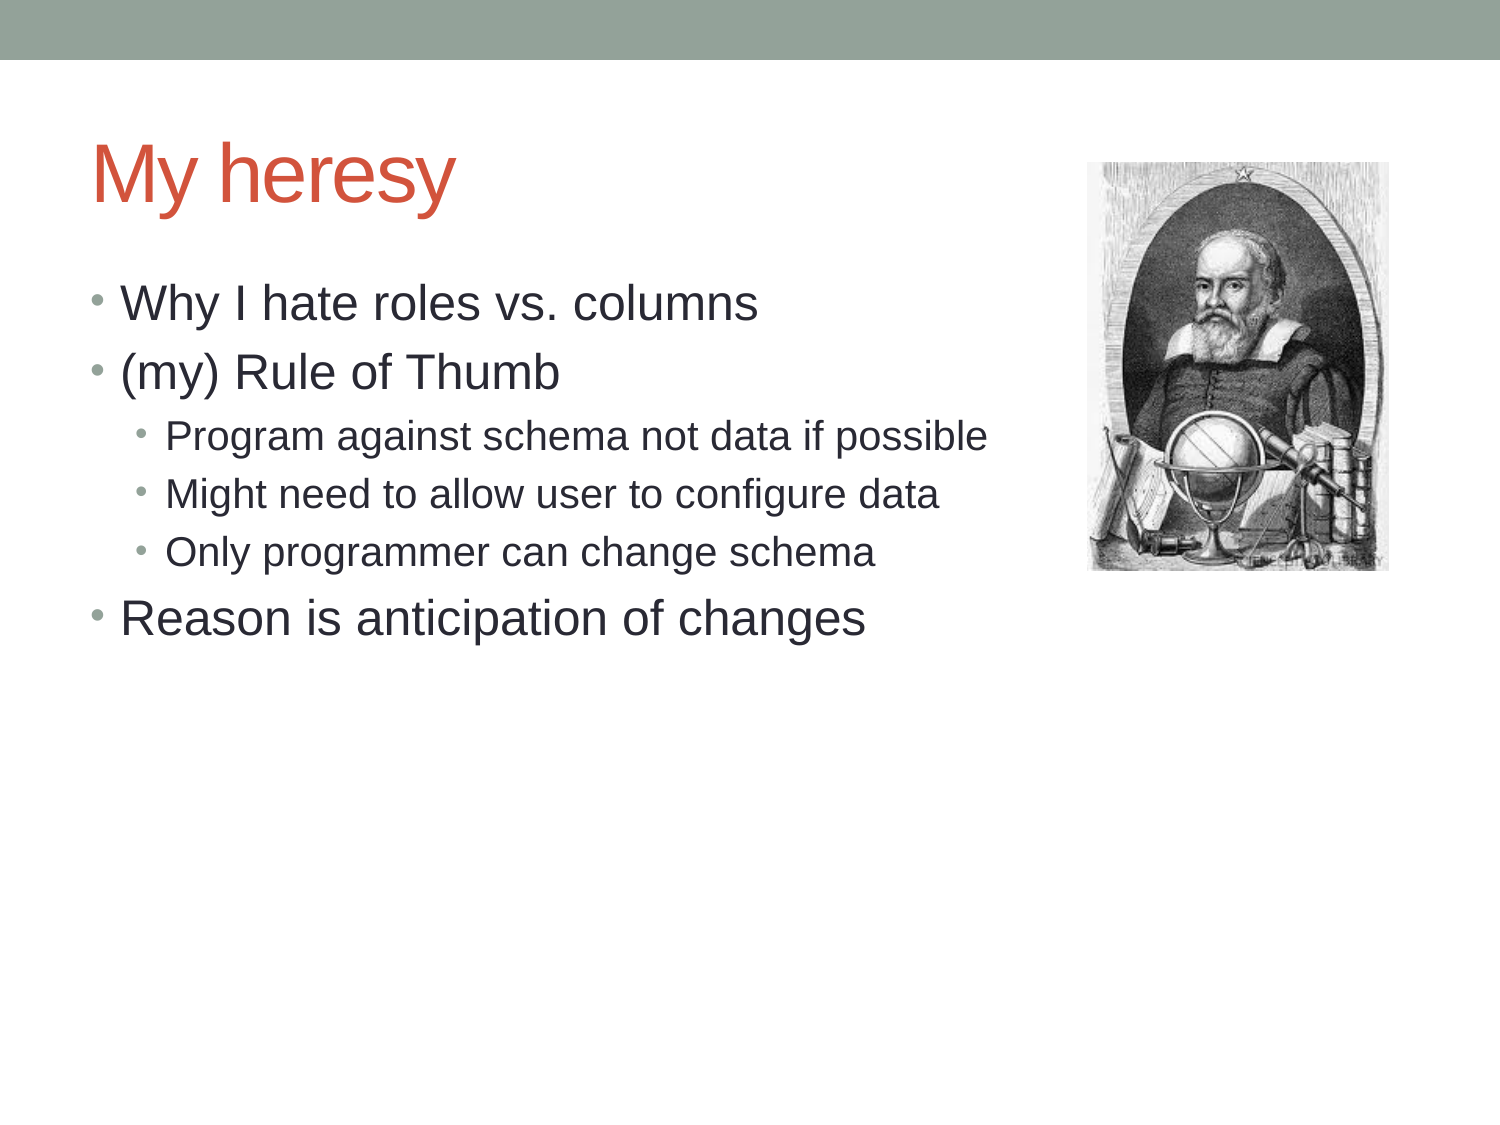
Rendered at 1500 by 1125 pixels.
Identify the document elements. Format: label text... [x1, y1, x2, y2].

picture [1087, 162, 1390, 571]
list Why I hate roles vs. columns (my) Rule of Thumb Program against schema not data if possible Might need to allow user to configure data Only programmer can change schema Reason is anticipation of changes [75, 262, 1425, 1063]
title My heresy [75, 87, 1425, 250]
